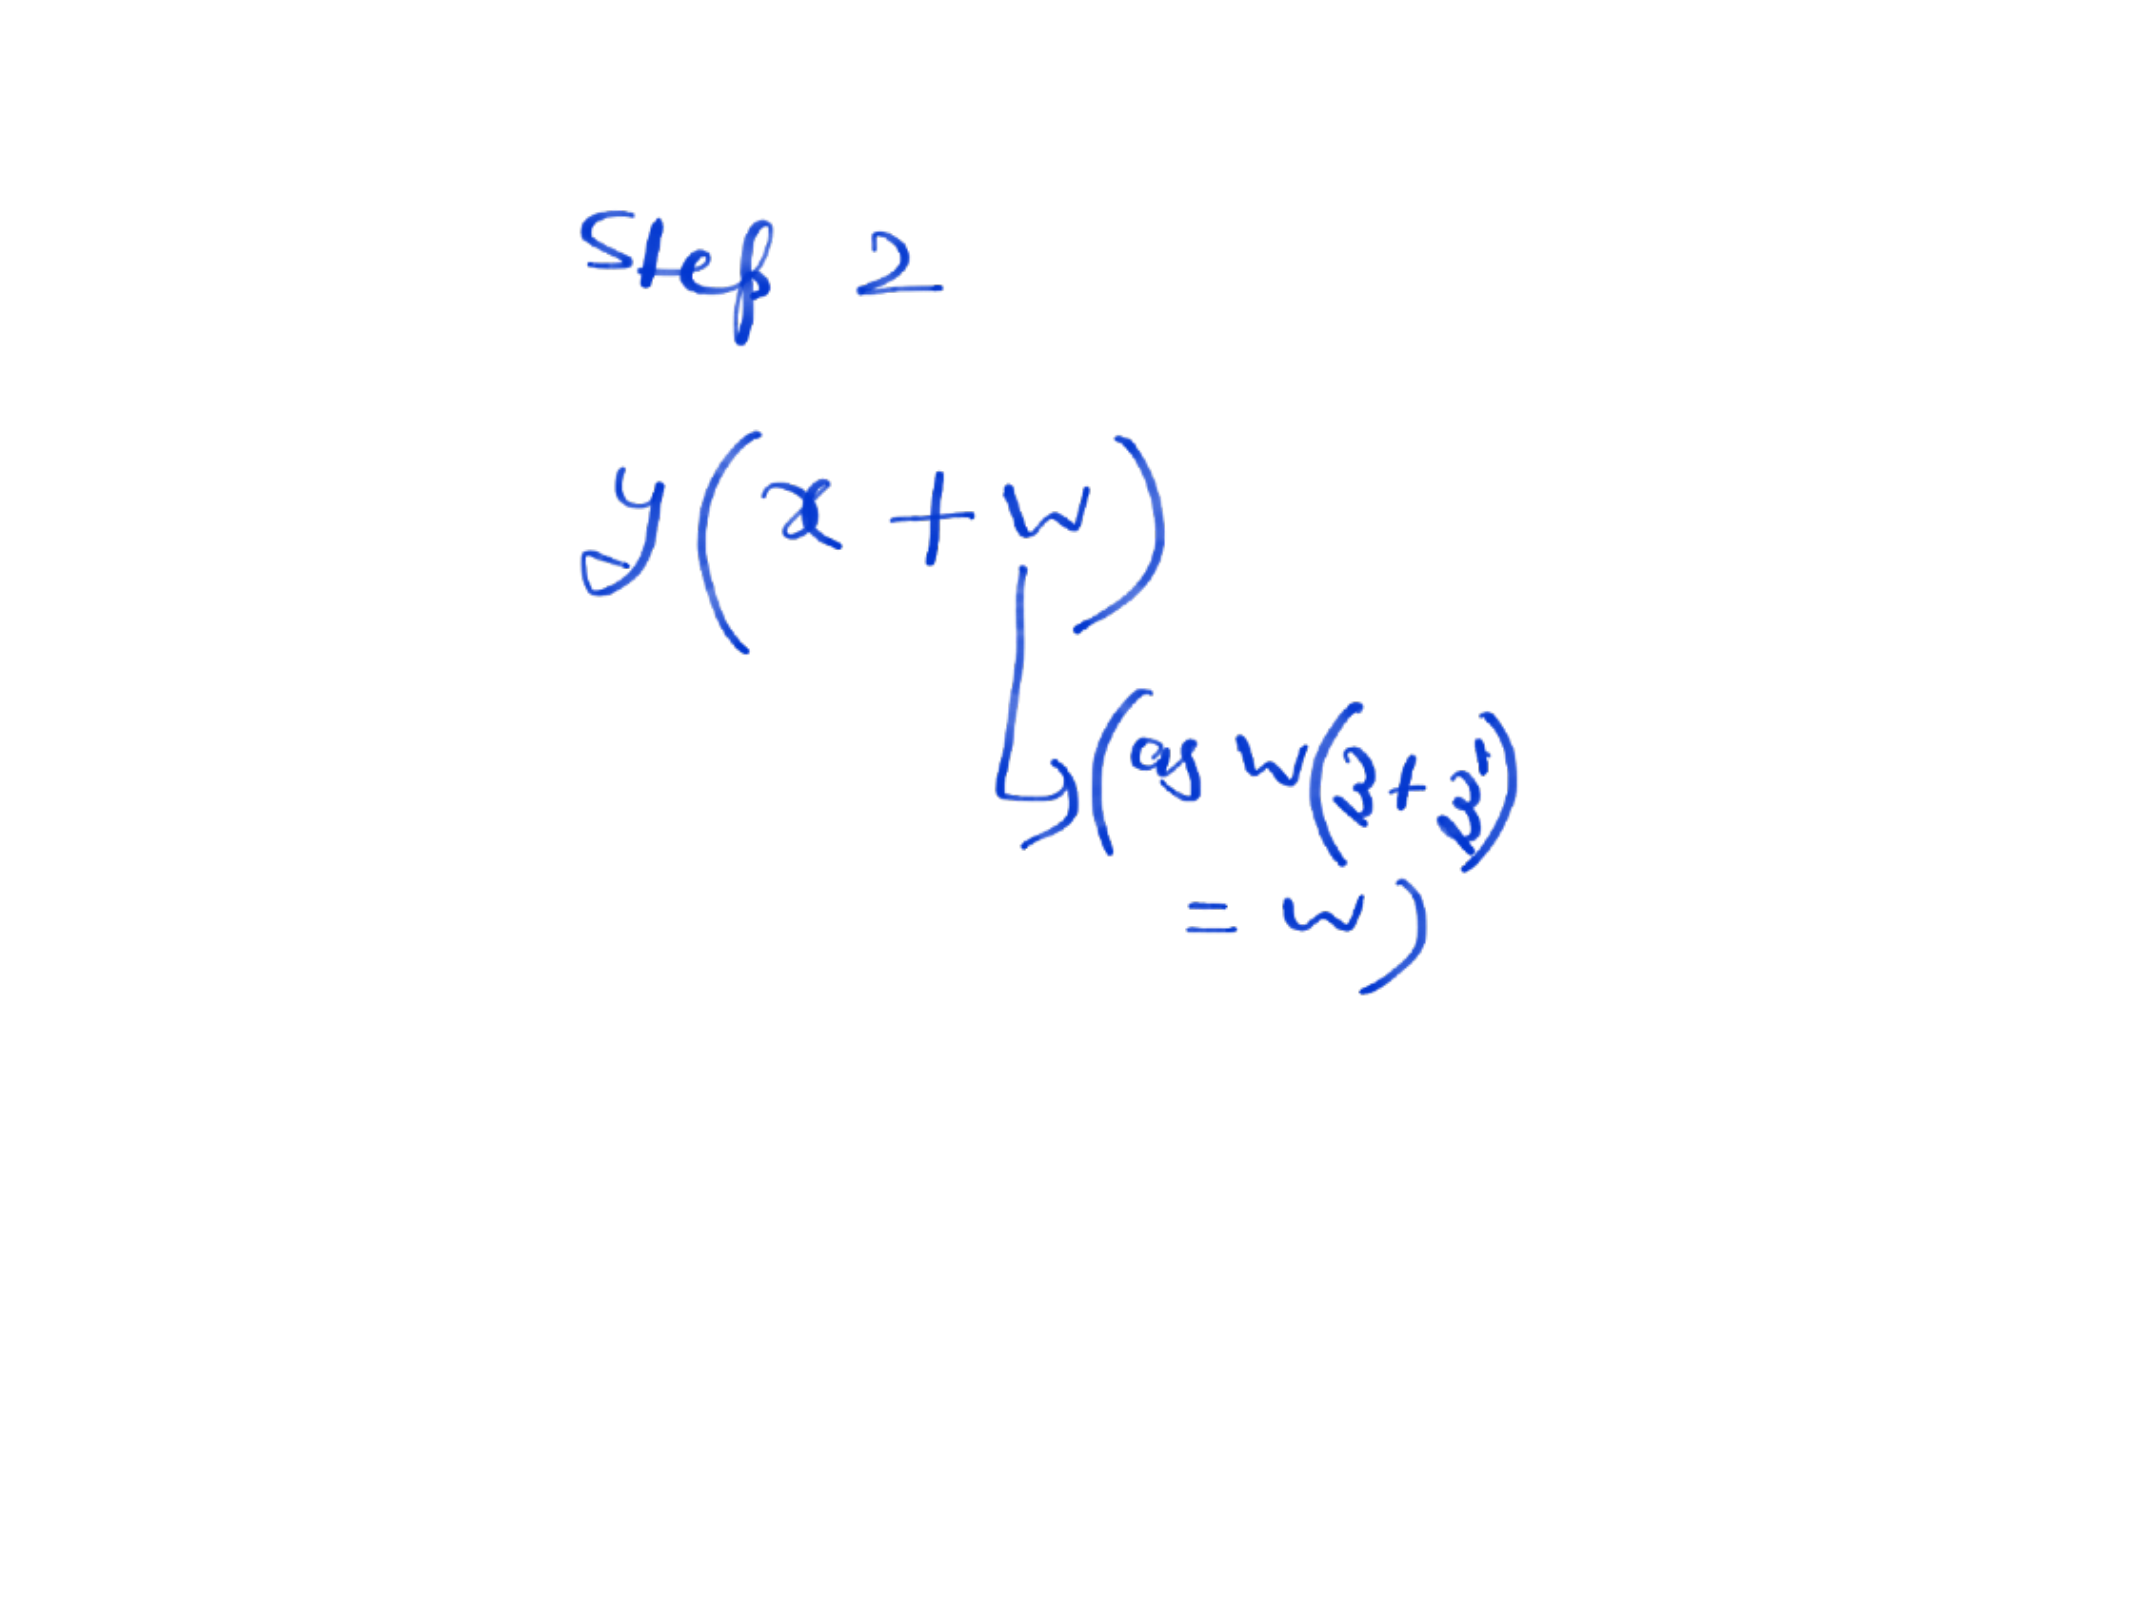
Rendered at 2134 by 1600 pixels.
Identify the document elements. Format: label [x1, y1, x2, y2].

picture [470, 135, 1603, 1472]
